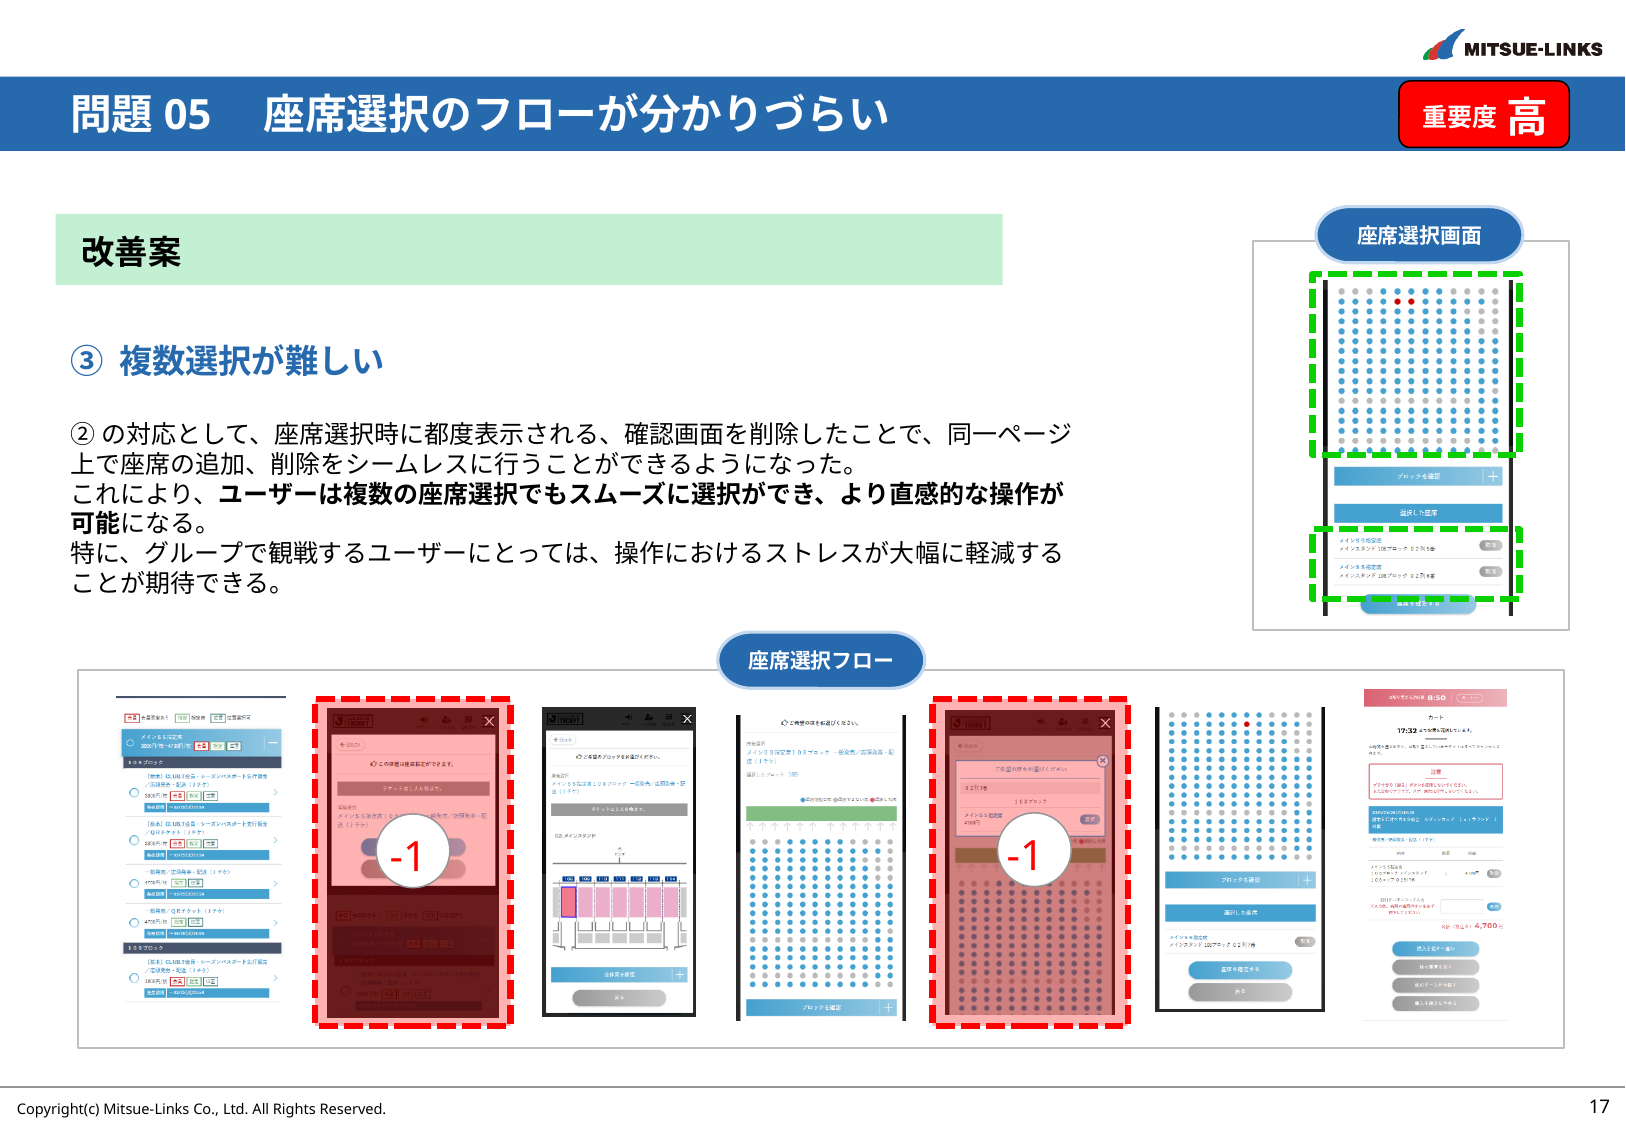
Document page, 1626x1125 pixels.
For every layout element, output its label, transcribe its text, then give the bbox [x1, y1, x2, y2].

text_box [78, 669, 1565, 1049]
picture [1154, 707, 1325, 1013]
text_box [932, 698, 1128, 1026]
text_box [1312, 529, 1318, 600]
text_box [1252, 241, 1570, 631]
text_box 高 [1491, 83, 1565, 149]
text_box [1398, 80, 1570, 148]
picture [115, 695, 287, 1006]
picture [1323, 280, 1514, 616]
text_box 改善案 [66, 223, 1126, 269]
text_box 重要度 [1407, 94, 1491, 139]
picture [542, 707, 696, 1018]
text_box [1312, 273, 1520, 455]
text_box [55, 213, 1003, 285]
list 問題05 座席選択のフローが分かりづらい [0, 76, 1625, 151]
picture [1364, 689, 1507, 1021]
text_box 座席選択画面 [1315, 206, 1523, 263]
text_box [315, 698, 511, 1026]
text_box ②の対応として、座席選択時に都度表示される、確認画面を削除したことで、同一ページ上で座席の追加、削除をシームレスに行うことができるようになった。 これにより、ユーザーは複数の座席選択でもスムーズに選択ができ、より直感的な操作が可能になる。 特に、グループで観戦するユーザーにとっては、操作におけるストレスが大幅に軽減することが期待できる。 [55, 410, 1102, 606]
picture [945, 710, 1115, 1015]
picture [735, 715, 906, 1021]
picture [1422, 29, 1603, 60]
picture [326, 708, 500, 1019]
text_box 座席選択フロー [717, 632, 925, 689]
text_box ③ 複数選択が難しい [55, 332, 1114, 378]
